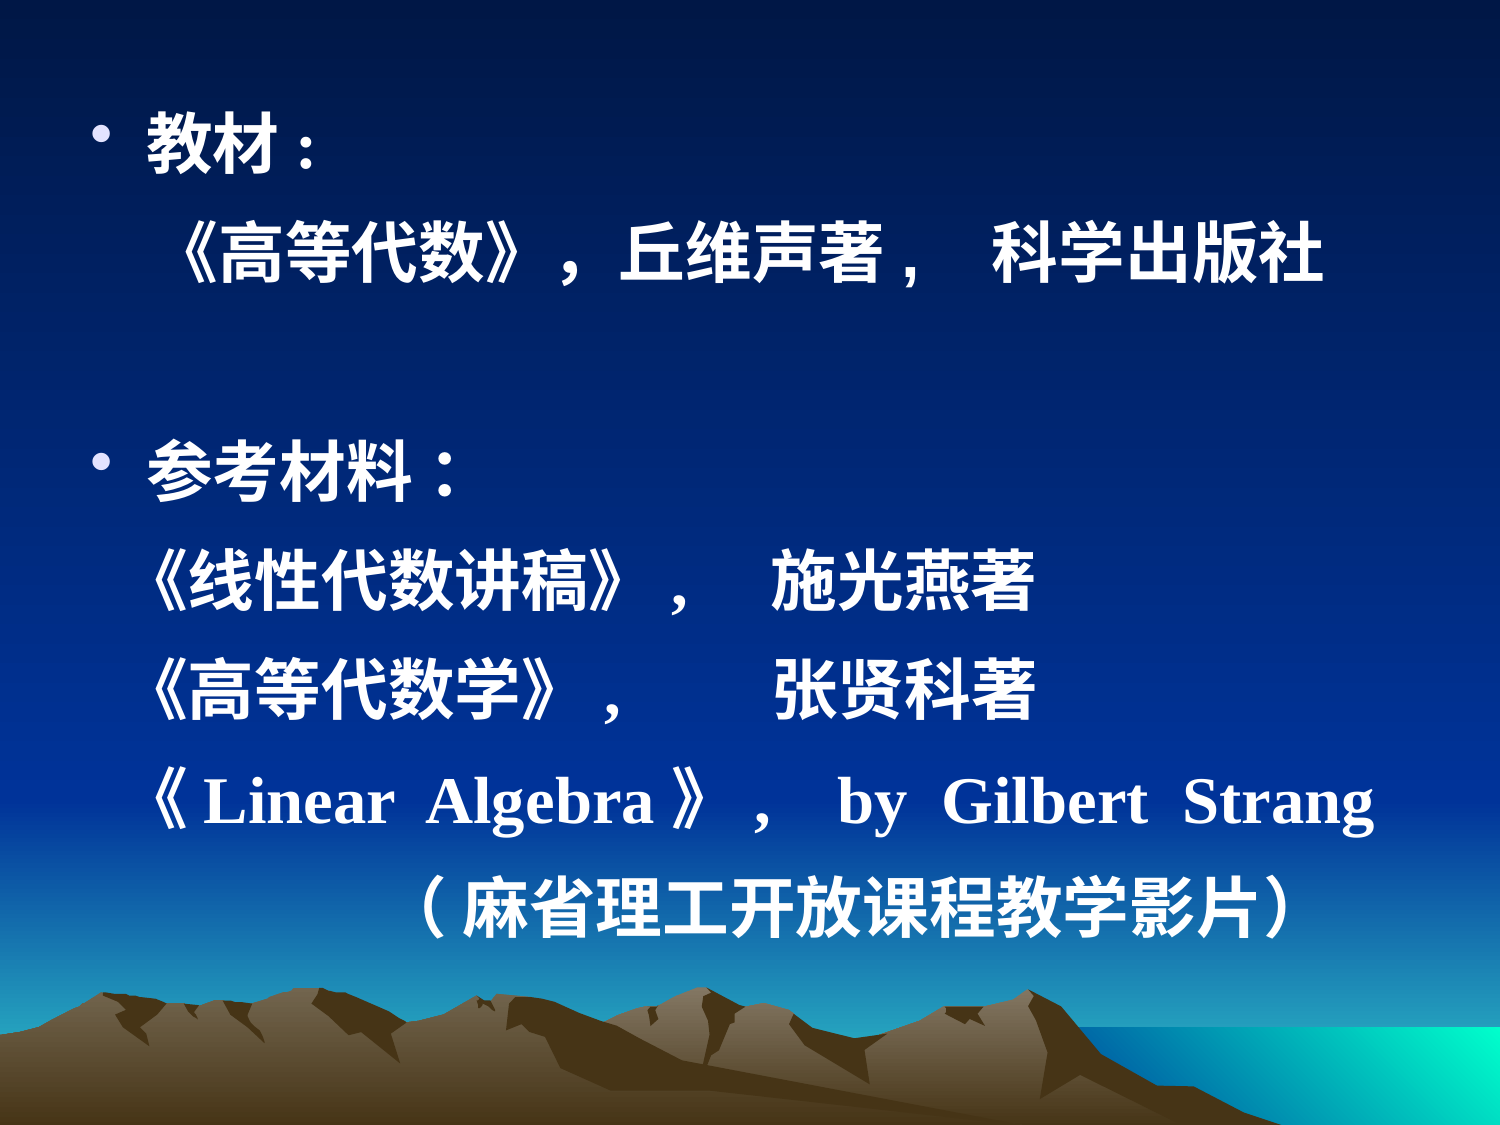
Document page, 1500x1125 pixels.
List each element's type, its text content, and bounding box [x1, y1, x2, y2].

list 教材: 《高等代数》，丘维声著, 科学出版社 参考材料 ： 《线性代数讲稿》, 施光燕著 《高等代数学》, 张贤科著 《Linear Algebra》, by Gilbert Strang （ 麻省理工开放课程教学影片） [75, 78, 1425, 1000]
